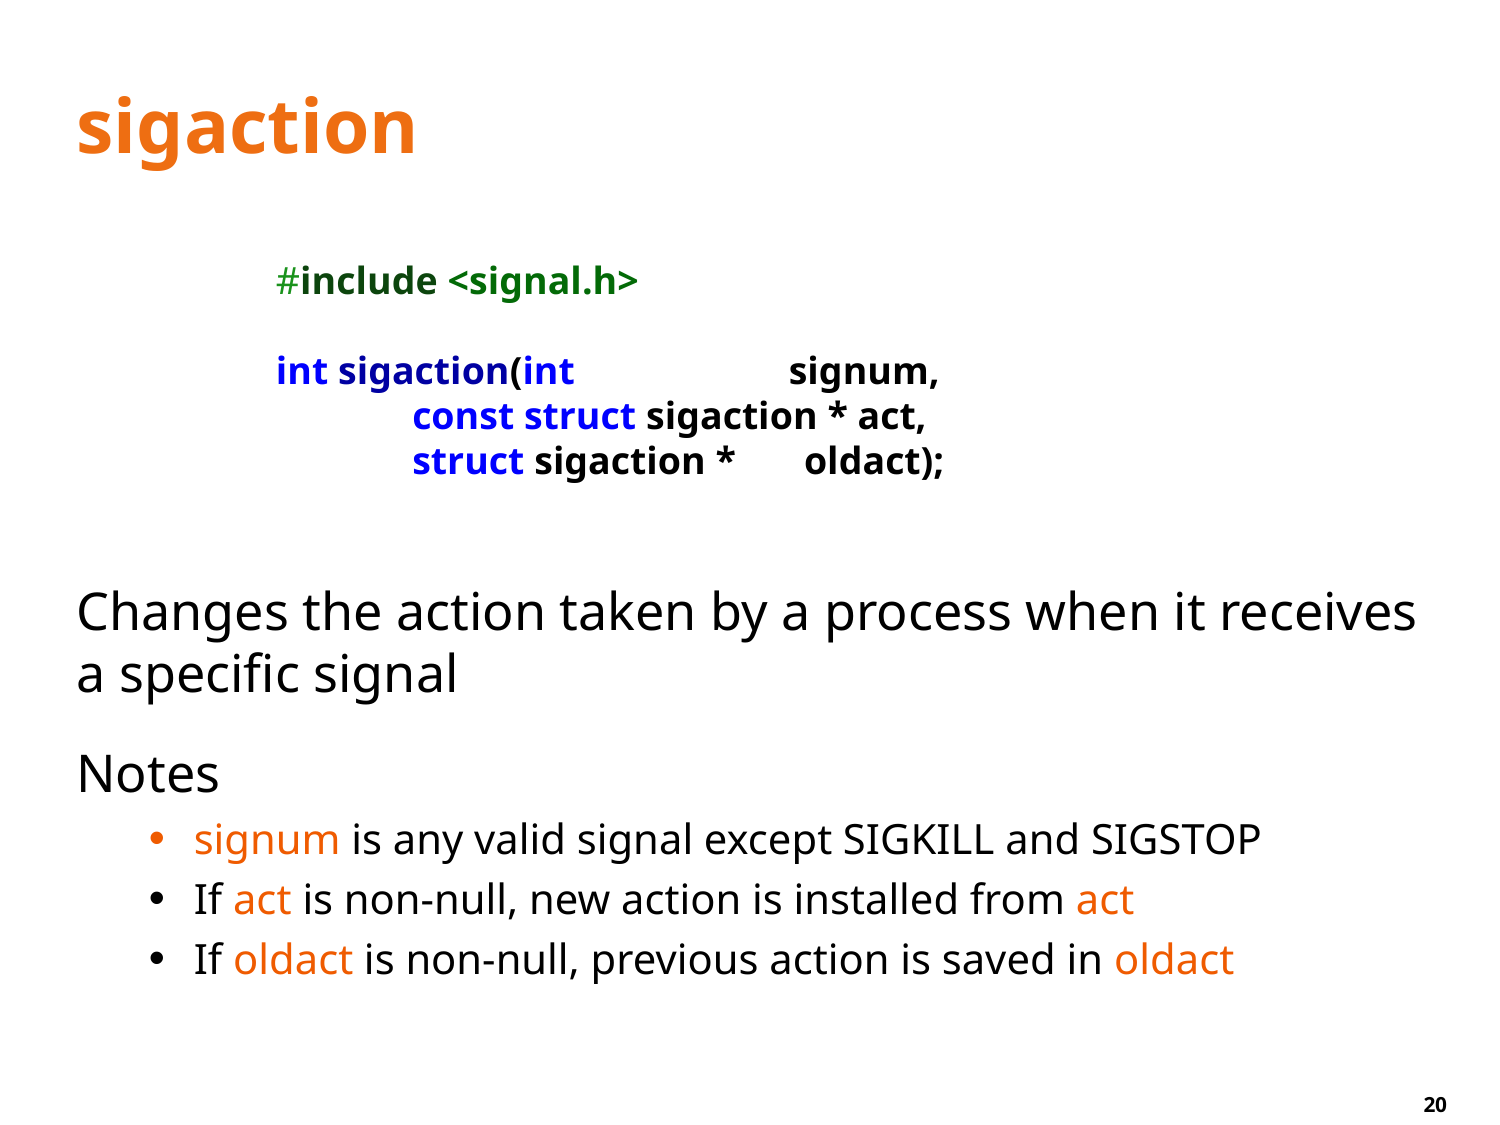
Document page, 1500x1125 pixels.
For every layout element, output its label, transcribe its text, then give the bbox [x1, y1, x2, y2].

list Changes the action taken by a process when it receives a specific signal Notes signum is any valid signal except SIGKILL and SIGSTOP If act is non-null, new action is installed from act If oldact is non-null, previous action is saved in oldact [61, 570, 1438, 1063]
text_box #include <signal.h> int sigaction(int signum, const struct sigaction * act, struct sigaction * oldact); [261, 249, 960, 490]
title sigaction [61, 60, 1438, 187]
